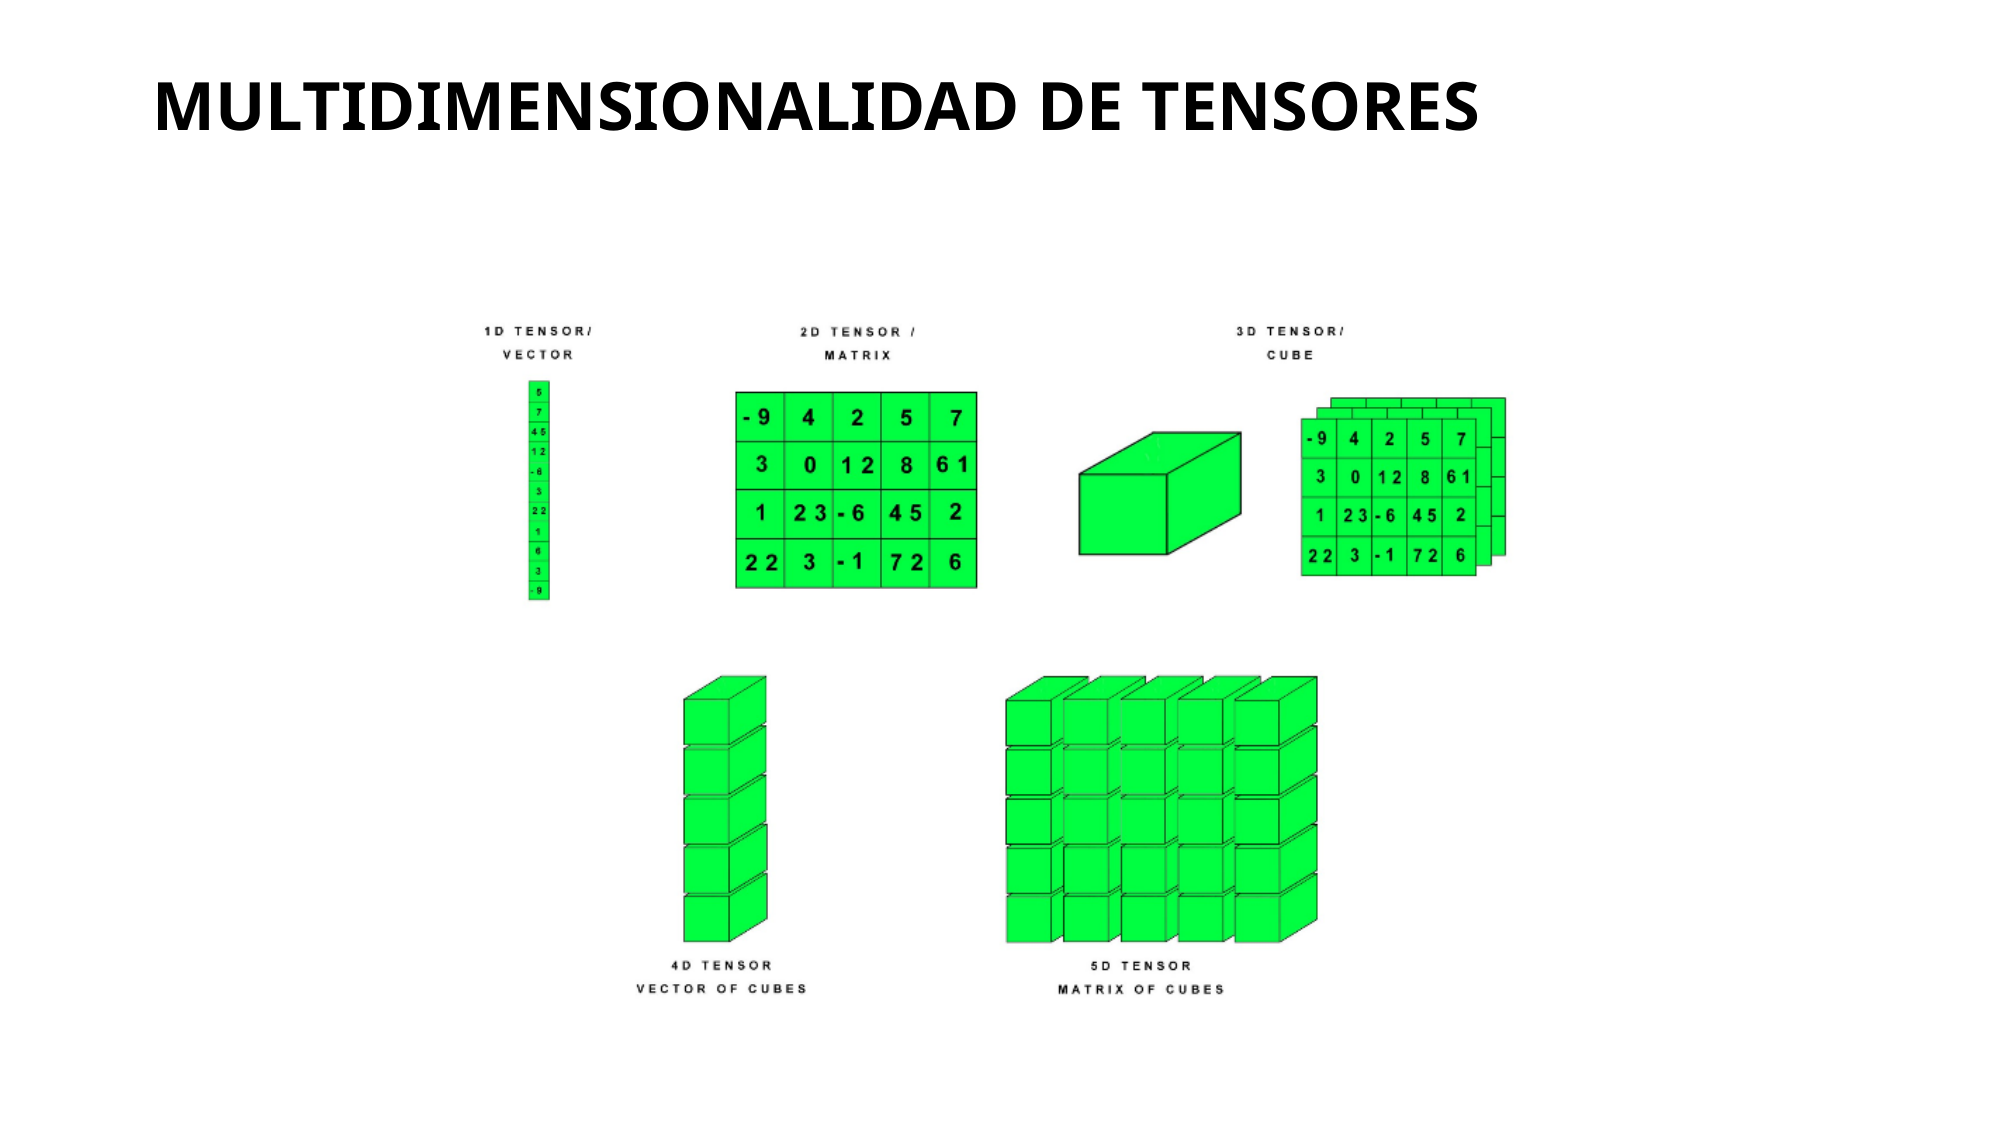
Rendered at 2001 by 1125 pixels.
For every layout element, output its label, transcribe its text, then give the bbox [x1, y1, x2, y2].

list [460, 299, 1540, 1014]
title MULTIDIMENSIONALIDAD DE TENSORES [137, 59, 1863, 158]
